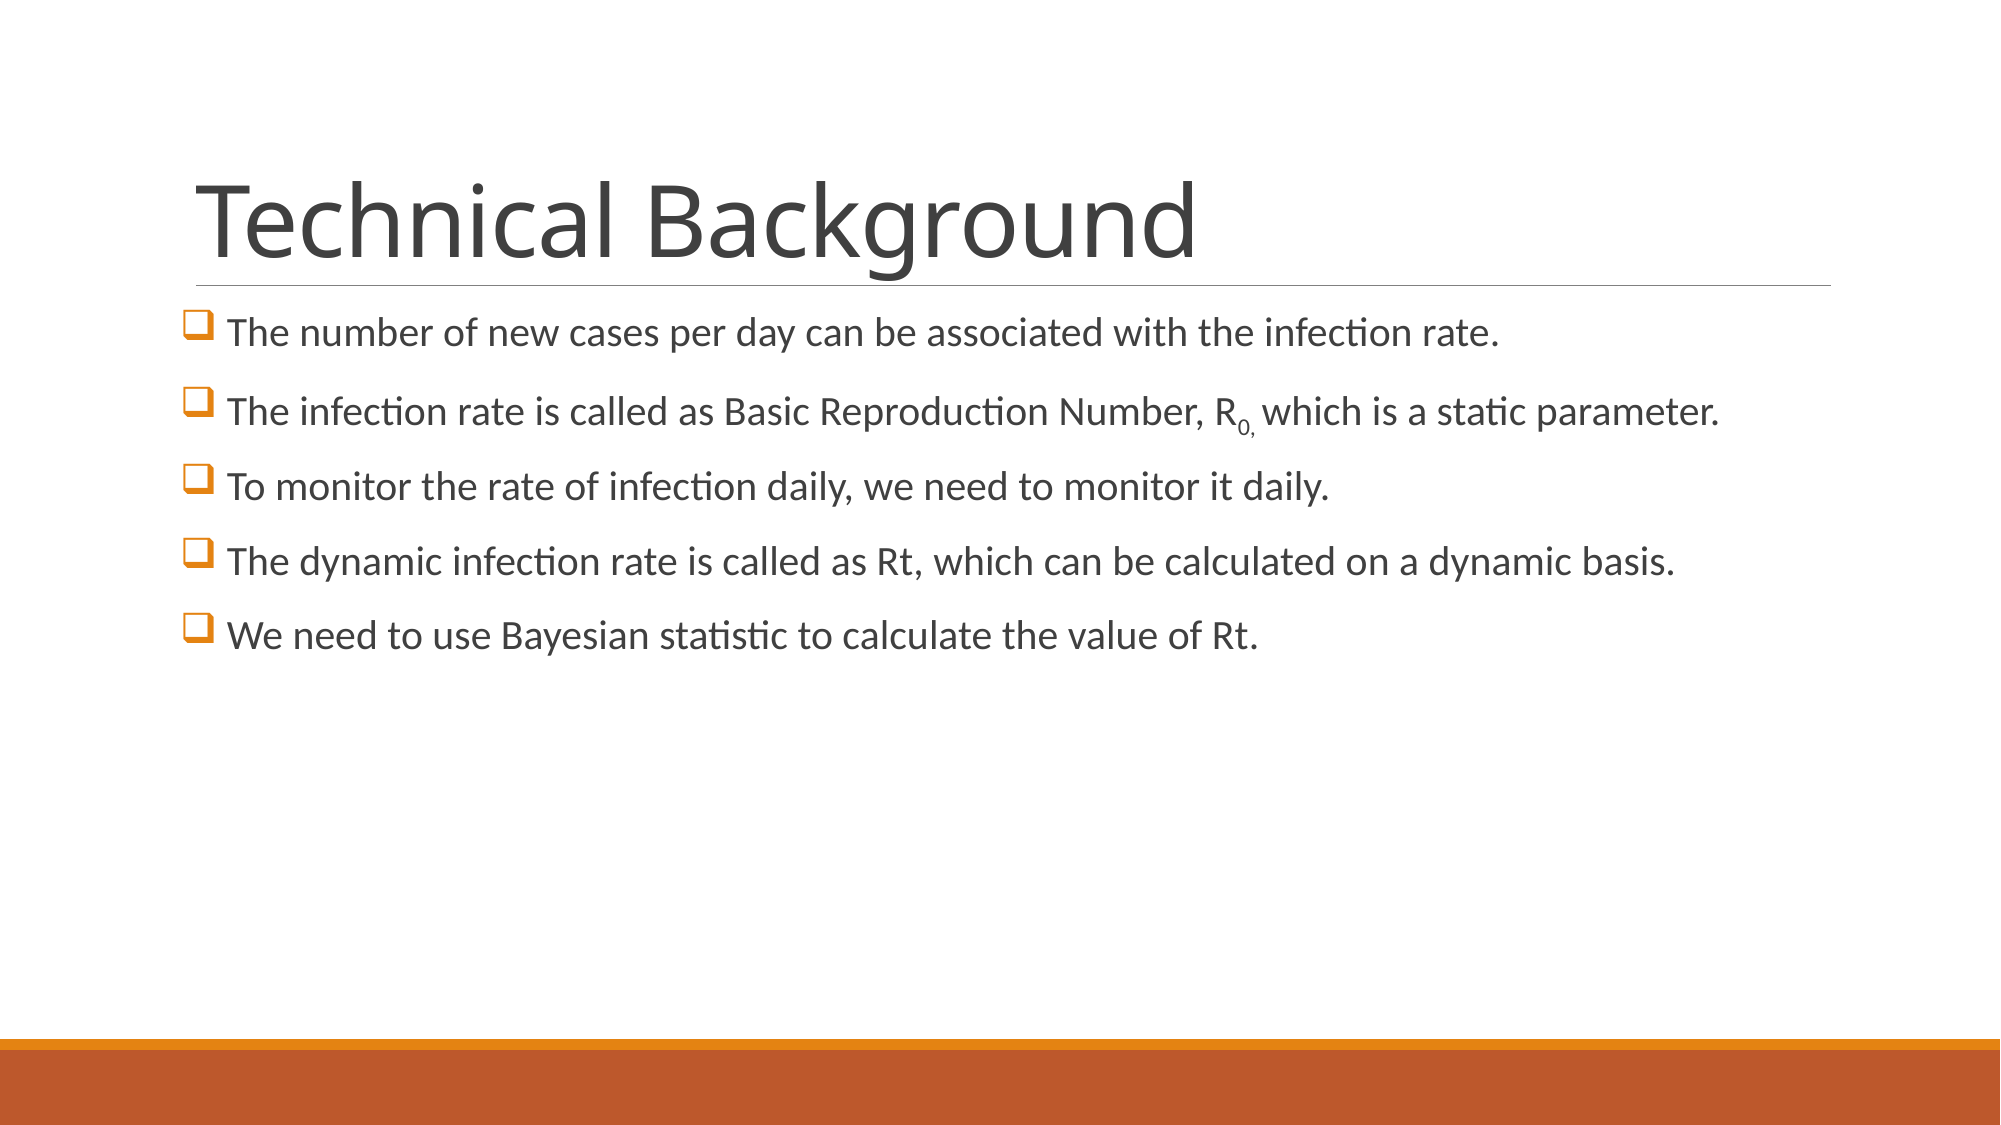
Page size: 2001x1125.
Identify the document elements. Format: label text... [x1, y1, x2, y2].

list The number of new cases per day can be associated with the infection rate. The infection rate is called as Basic Reproduction Number, R0, which is a static parameter. To monitor the rate of infection daily, we need to monitor it daily. The dynamic infection rate is called as Rt, which can be calculated on a dynamic basis. We need to use Bayesian statistic to calculate the value of Rt. [180, 302, 1830, 963]
title Technical Background [180, 47, 1830, 285]
